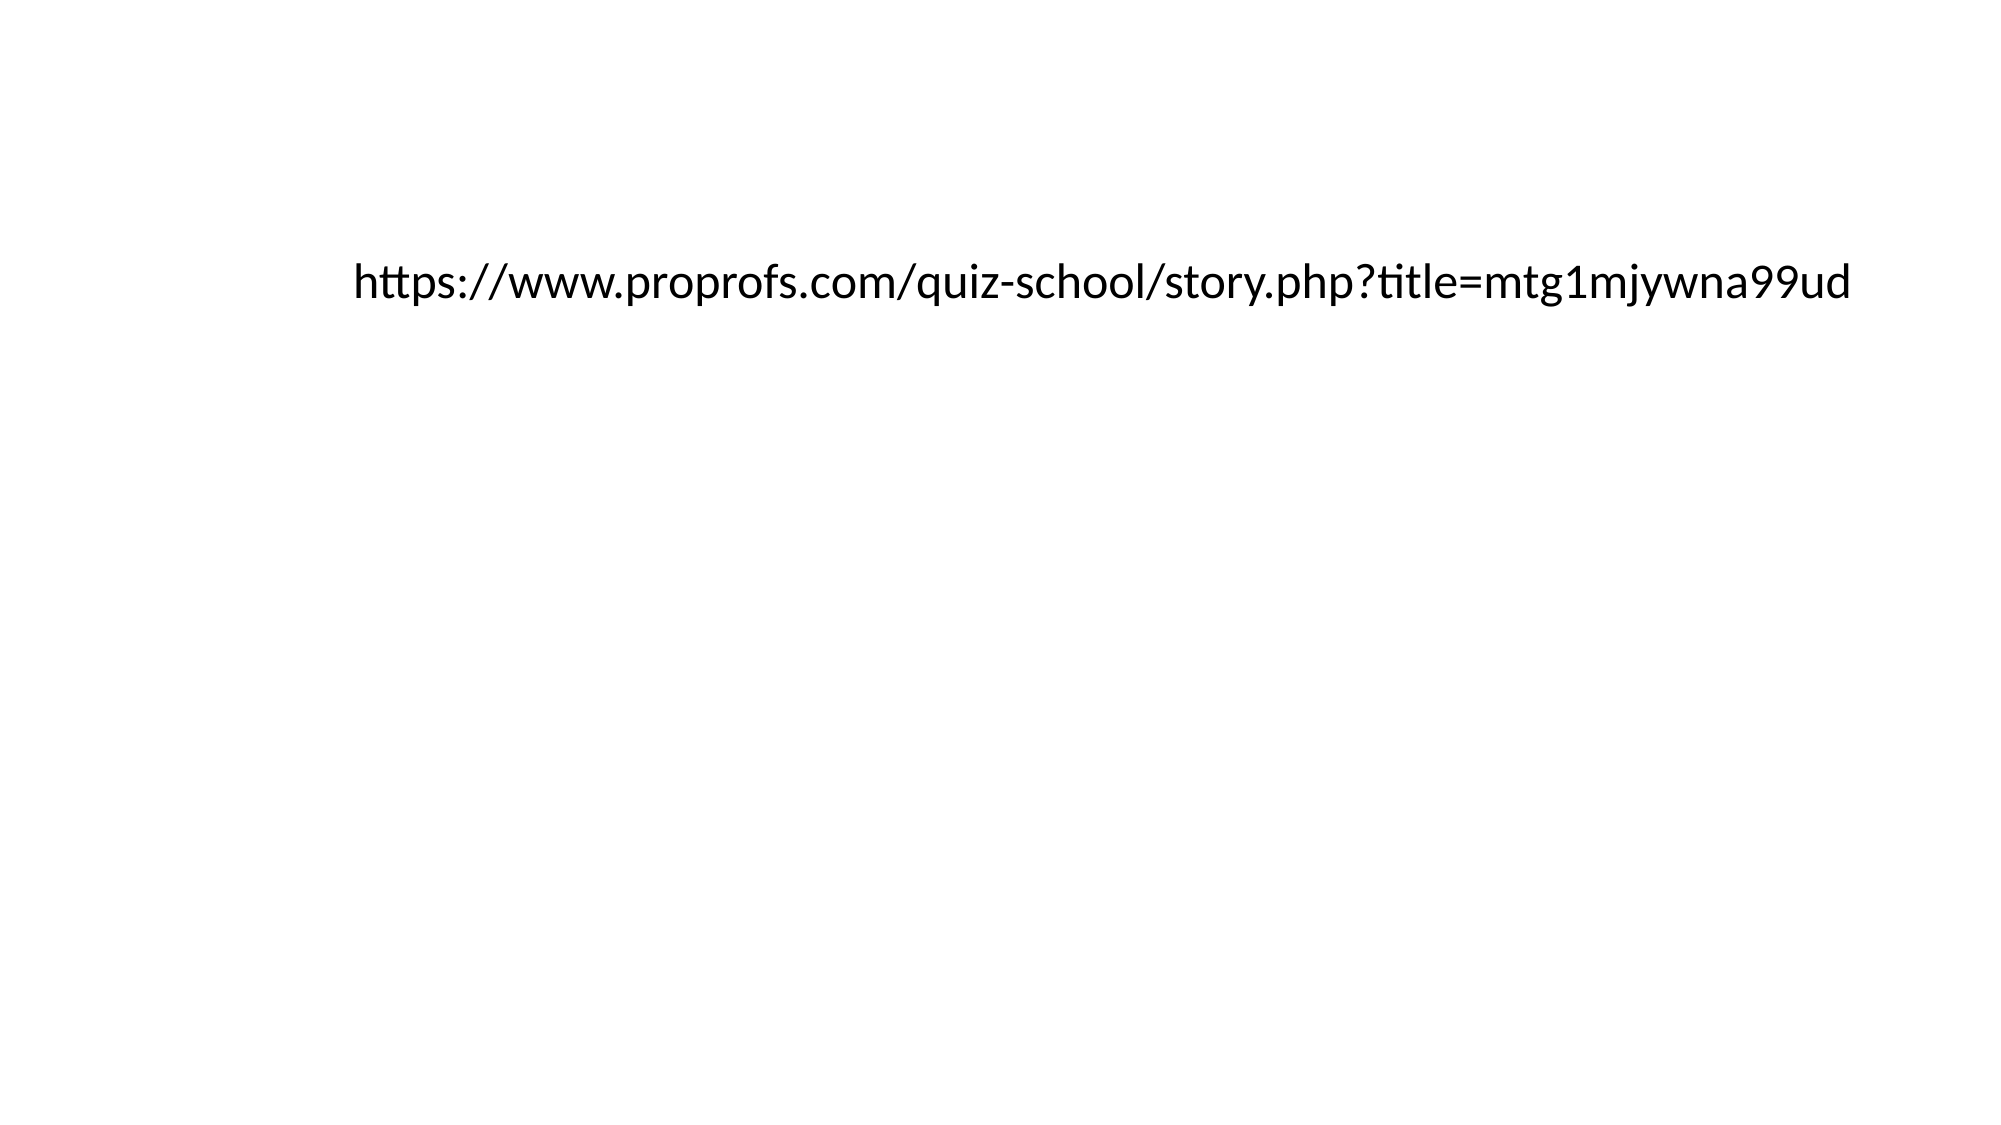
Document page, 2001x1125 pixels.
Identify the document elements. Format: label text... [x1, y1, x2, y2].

text_box https://www.proprofs.com/quiz-school/story.php?title=mtg1mjywna99ud [338, 241, 1868, 316]
